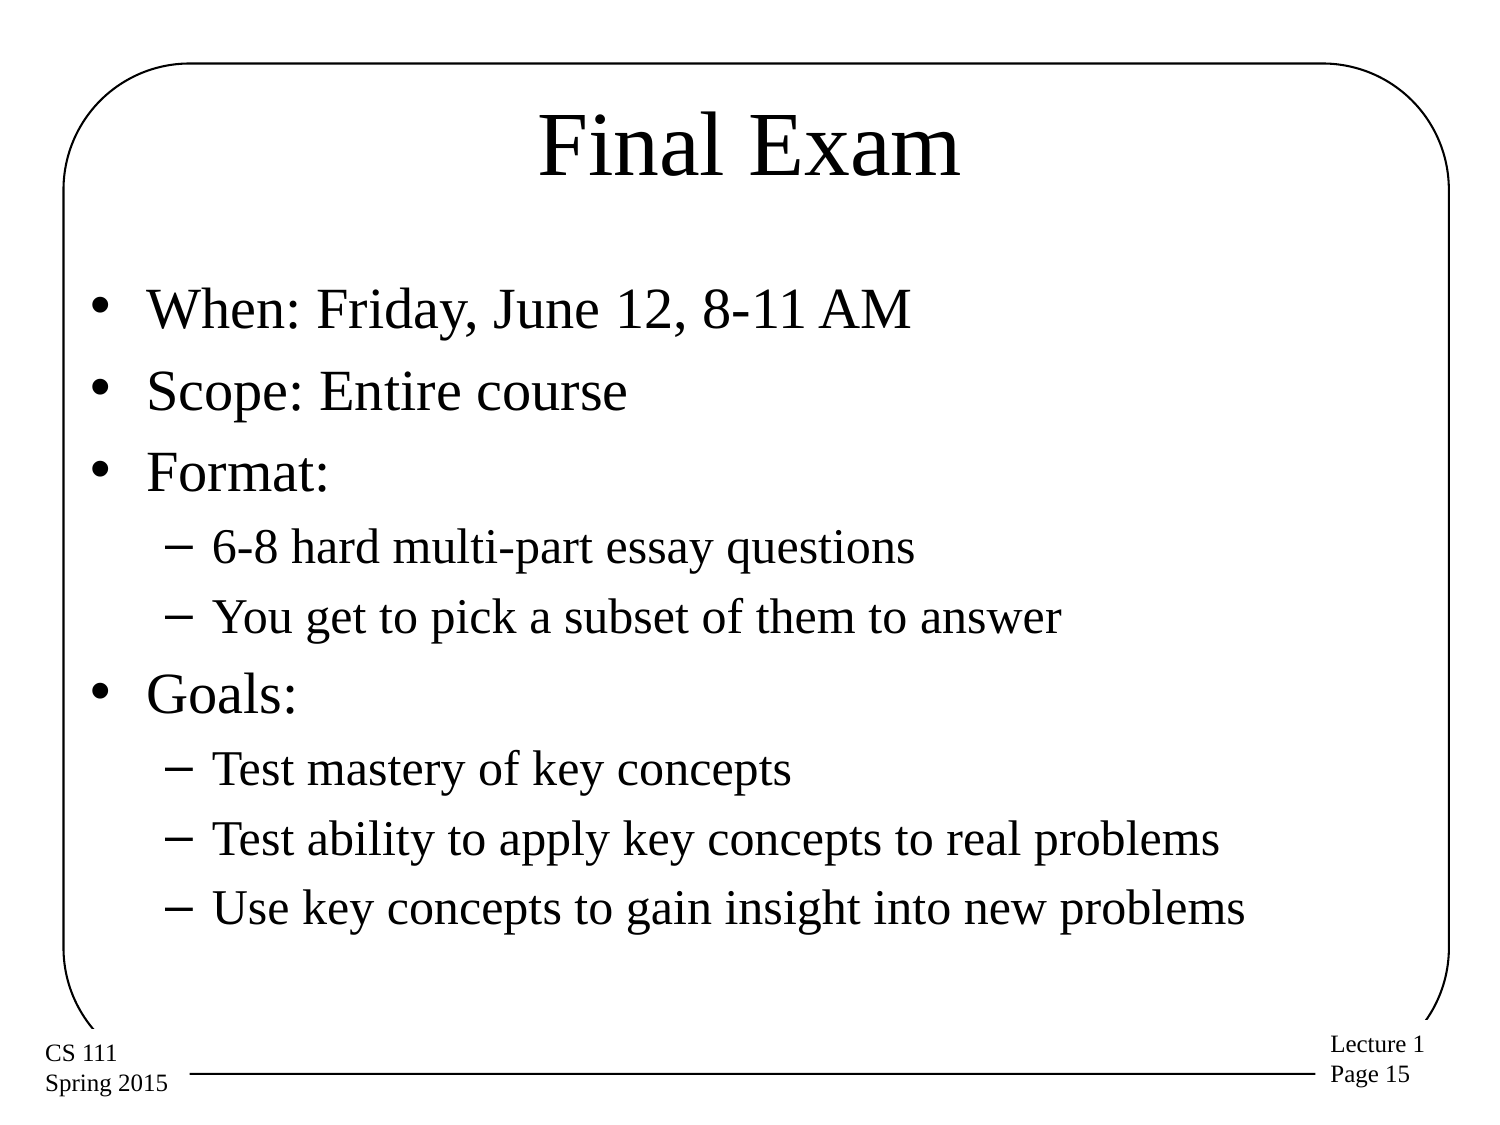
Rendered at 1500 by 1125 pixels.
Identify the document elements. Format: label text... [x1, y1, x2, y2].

list When: Friday, June 12, 8-11 AM Scope: Entire course Format: 6-8 hard multi-part essay questions You get to pick a subset of them to answer Goals: Test mastery of key concepts Test ability to apply key concepts to real problems Use key concepts to gain insight into new problems [74, 262, 1426, 1006]
title Final Exam [74, 44, 1426, 233]
